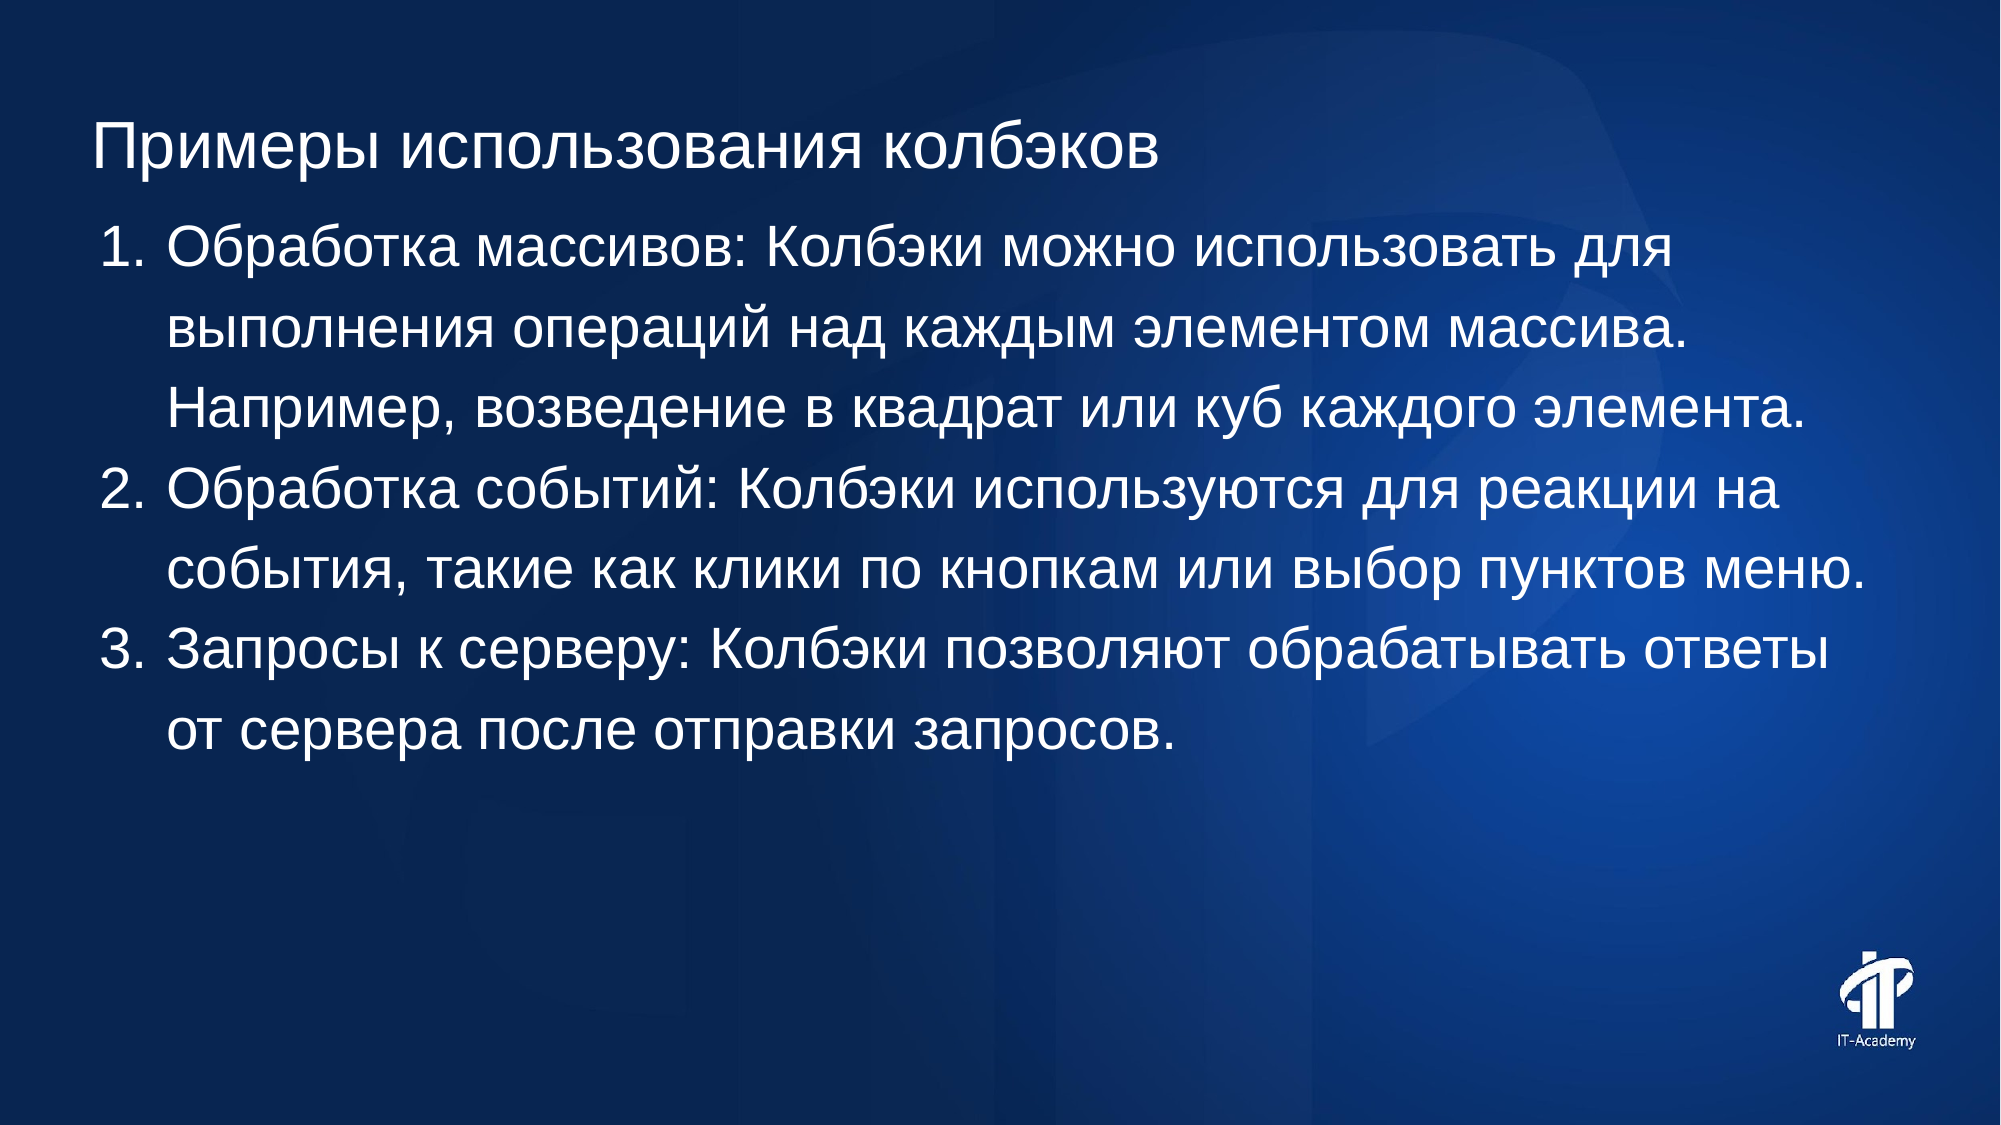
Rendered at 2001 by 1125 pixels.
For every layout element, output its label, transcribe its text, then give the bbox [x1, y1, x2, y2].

text_box Примеры использования колбэков [76, 74, 1499, 183]
picture [0, 0, 2001, 1125]
text_box Обработка массивов: Колбэки можно использовать для выполнения операций над каждым элементом массива. Например, возведение в квадрат или куб каждого элемента. Обработка событий: Колбэки используются для реакции на события, такие как клики по кнопкам или выбор пунктов меню. Запросы к серверу: Колбэки позволяют обрабатывать ответы от сервера после отправки запросов. [76, 183, 1906, 777]
